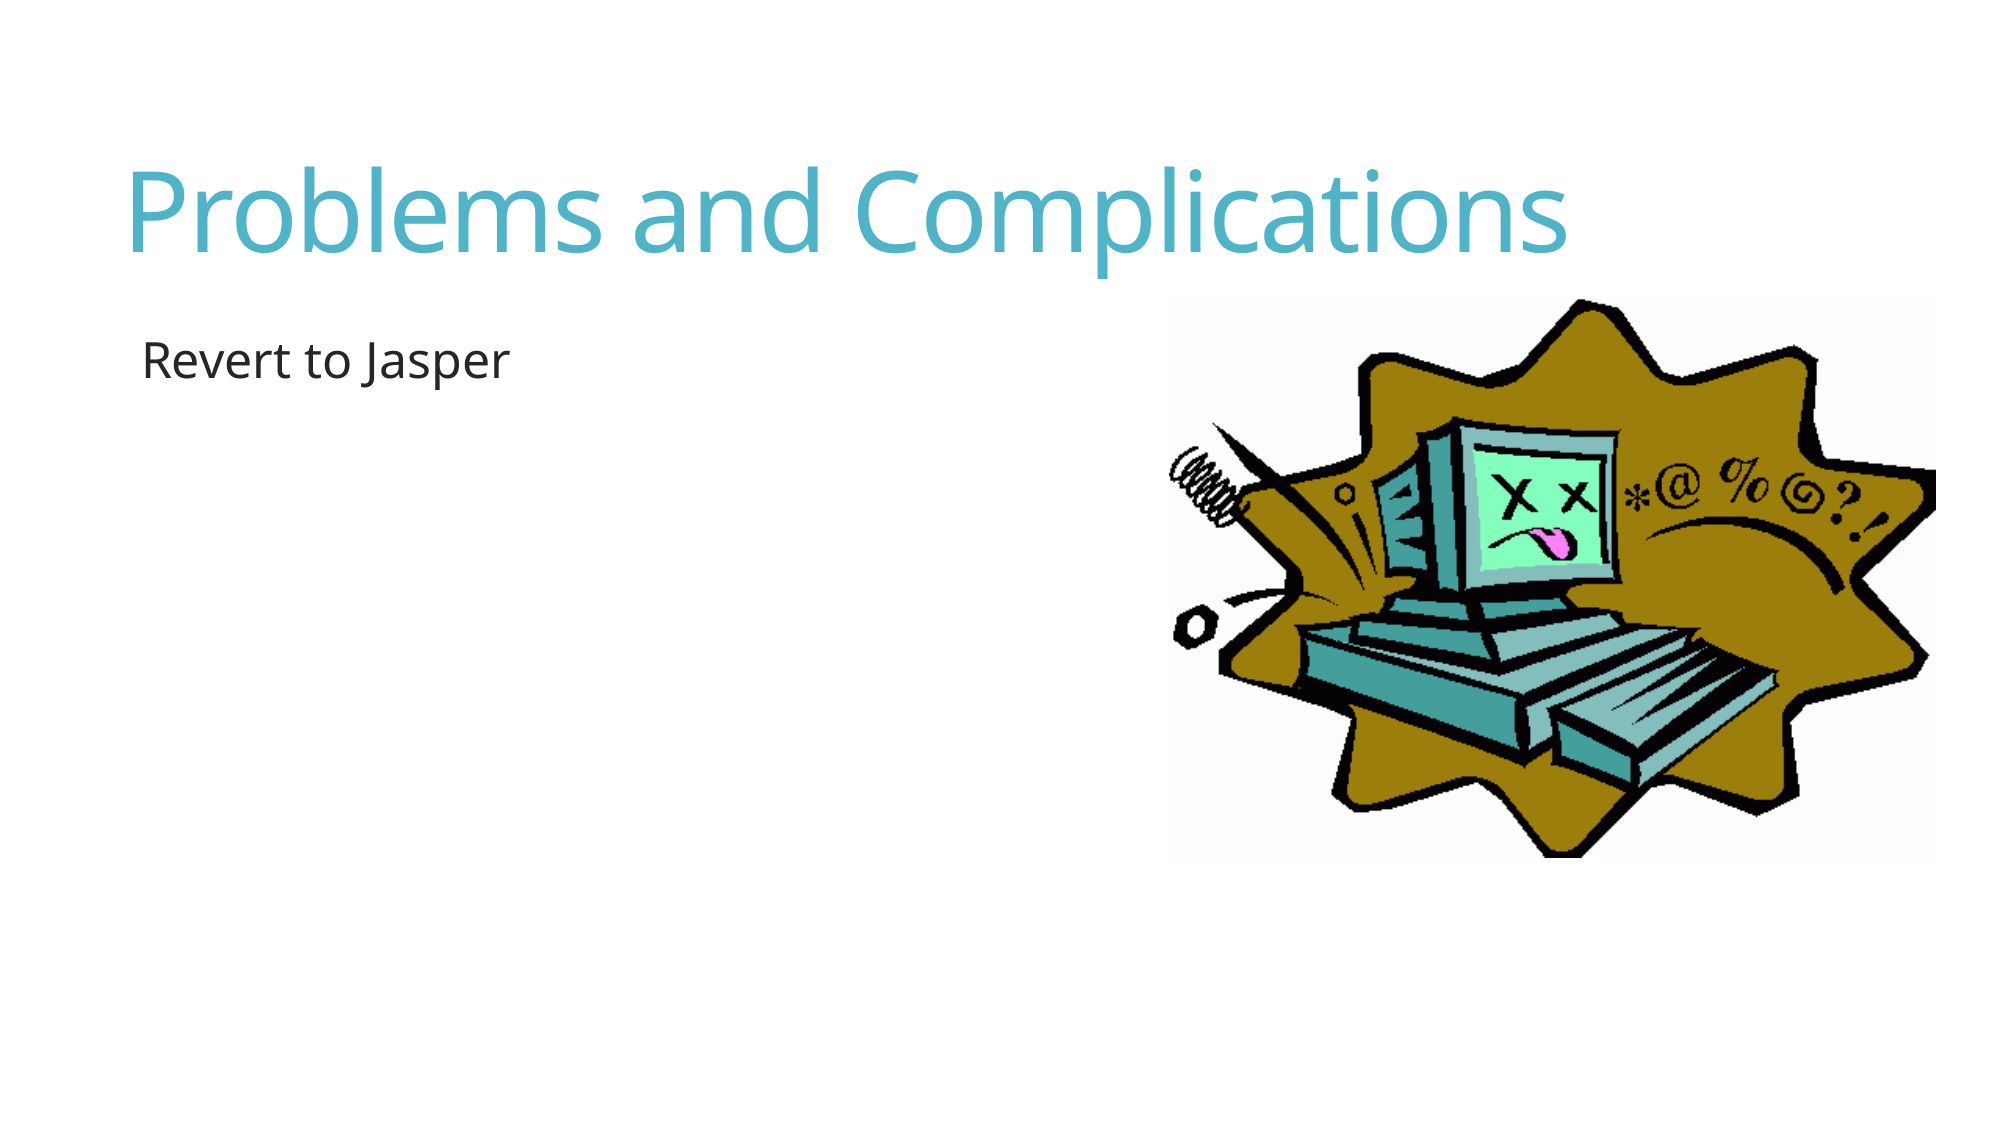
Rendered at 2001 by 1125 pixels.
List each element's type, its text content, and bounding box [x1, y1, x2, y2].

picture [1169, 298, 1936, 859]
list Revert to Jasper [111, 329, 1876, 948]
title Problems and Complications [107, 81, 1875, 354]
